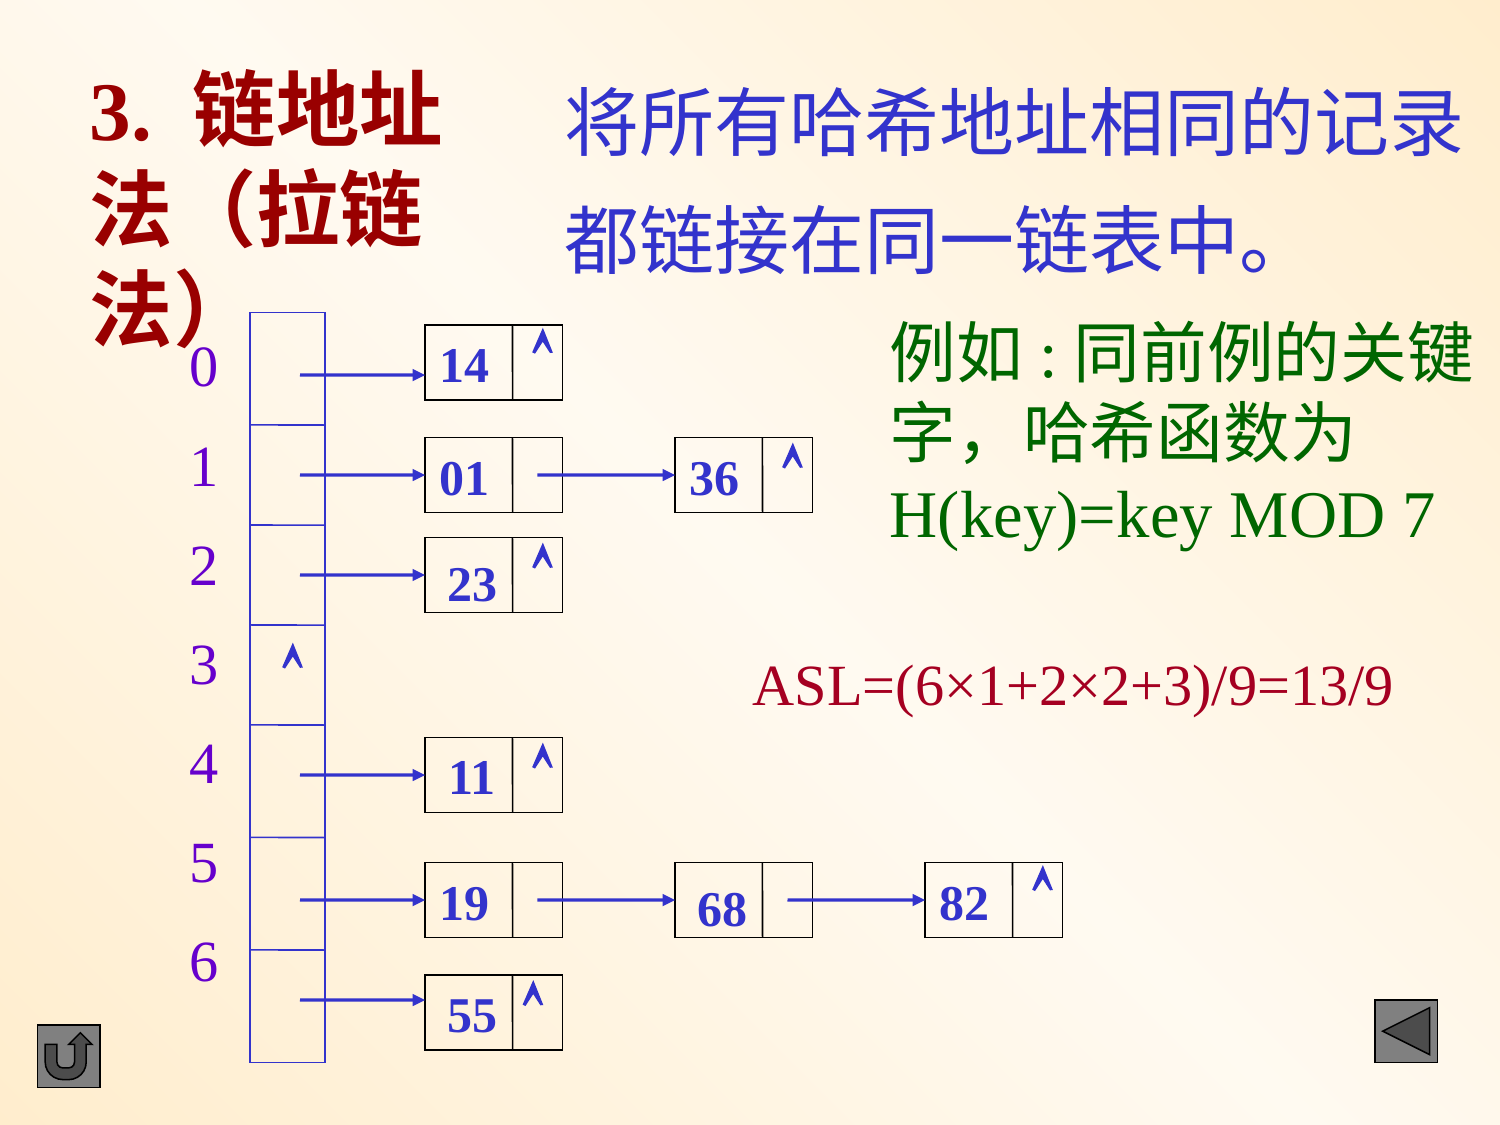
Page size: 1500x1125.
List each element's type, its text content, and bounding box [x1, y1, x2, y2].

text_box [1374, 999, 1438, 1063]
text_box [249, 312, 325, 525]
text_box [558, 974, 563, 1050]
text_box  [517, 312, 567, 398]
text_box [787, 893, 925, 907]
text_box  [267, 627, 317, 713]
text_box [299, 468, 425, 482]
text_box 将所有哈希地址相同的记录 都链接在同一链表中。 [538, 50, 1500, 293]
text_box 36 [763, 437, 767, 513]
text_box 01 [513, 437, 563, 513]
text_box 55 [432, 974, 508, 1050]
text_box [424, 737, 433, 813]
text_box 01 [424, 437, 512, 513]
text_box [299, 768, 425, 782]
text_box [763, 862, 813, 938]
text_box 23 [432, 544, 513, 619]
text_box [513, 537, 517, 613]
text_box 例如:同前例的关键字，哈希函数为 H(key)=key MOD 7 [875, 303, 1500, 558]
text_box [424, 974, 432, 1050]
text_box 36 [674, 437, 762, 513]
text_box 82 [1013, 862, 1063, 938]
text_box [249, 838, 325, 1063]
text_box  [517, 527, 567, 613]
text_box  [1017, 849, 1067, 935]
text_box 14 [513, 324, 563, 400]
text_box [537, 893, 676, 907]
text_box [37, 1024, 100, 1088]
text_box [299, 993, 425, 1007]
text_box 19 [513, 862, 563, 938]
text_box 0 1 2 3 4 5 6 [174, 321, 263, 1001]
text_box [299, 368, 425, 382]
text_box [537, 468, 676, 482]
text_box 11 [433, 737, 511, 813]
text_box 19 [424, 862, 512, 938]
text_box  [517, 727, 567, 813]
text_box [299, 568, 425, 582]
text_box 3. 链地址法（拉链法） [0, 50, 538, 365]
text_box 68 [682, 869, 763, 944]
text_box  [508, 964, 558, 1050]
text_box 14 [424, 324, 512, 400]
text_box 82 [924, 862, 1012, 938]
text_box [674, 862, 762, 938]
text_box ASL=(6×1+2×2+3)/9=13/9 [738, 639, 1410, 725]
text_box [263, 526, 325, 837]
text_box [299, 893, 425, 907]
text_box [424, 537, 512, 613]
text_box [513, 737, 517, 813]
text_box  [767, 427, 817, 513]
